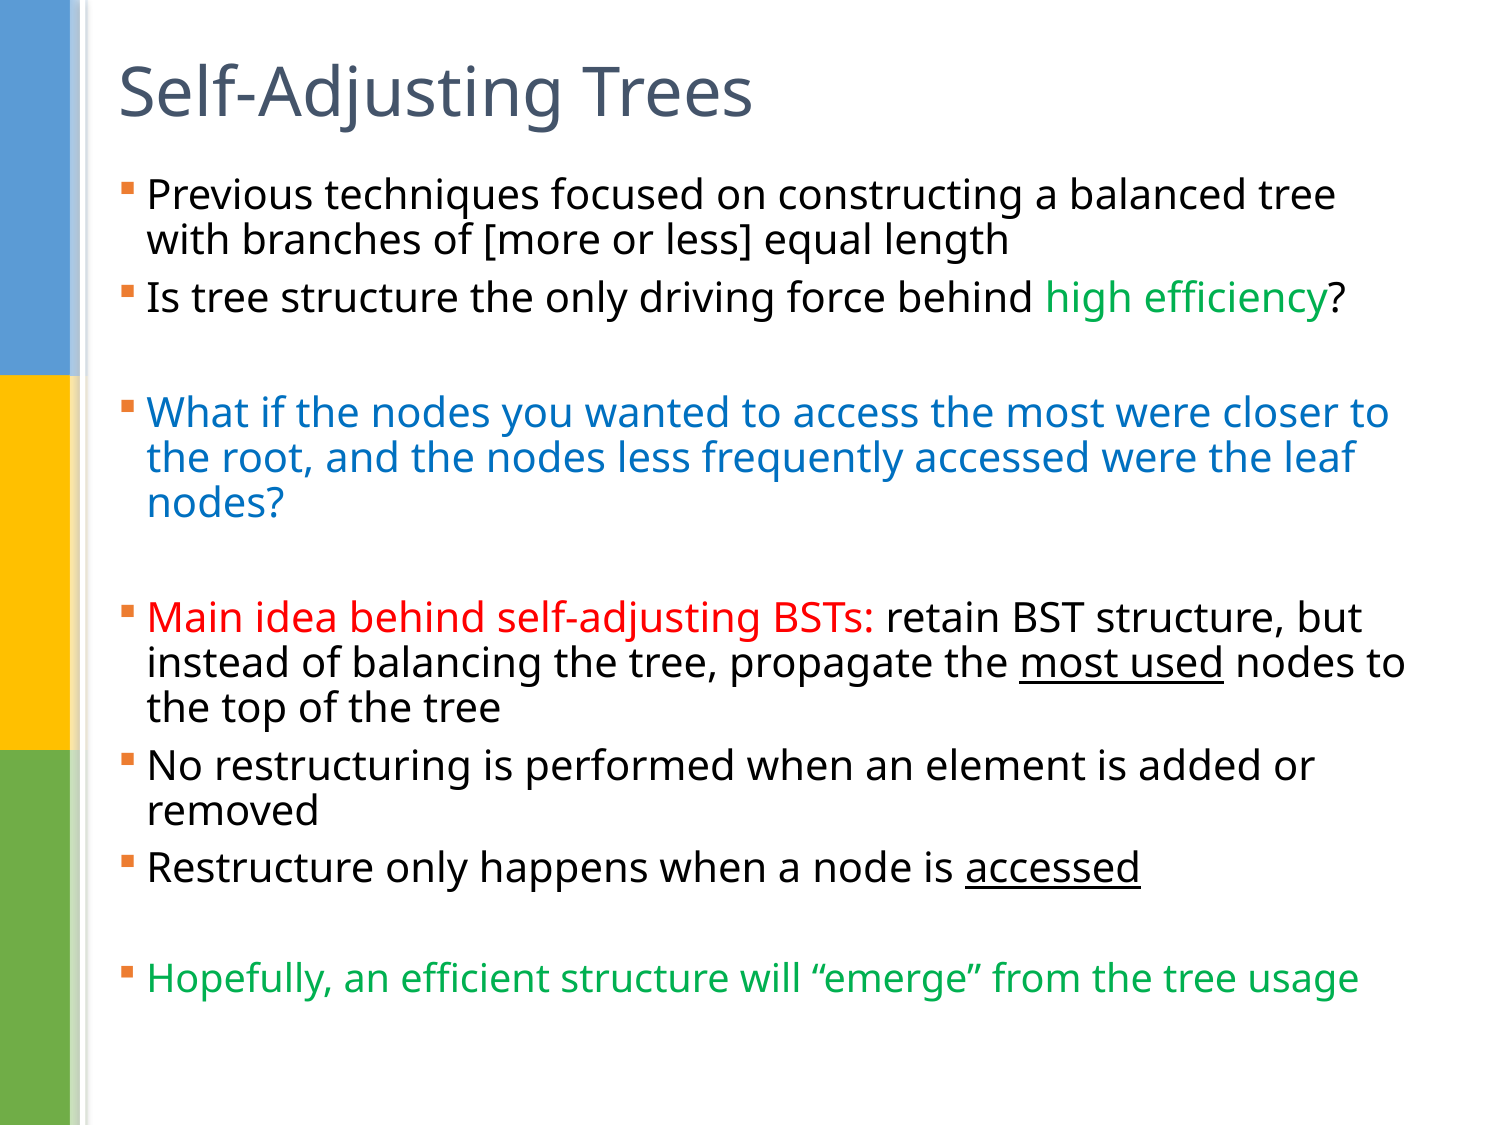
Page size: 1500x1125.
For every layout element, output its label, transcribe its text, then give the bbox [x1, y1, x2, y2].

list Previous techniques focused on constructing a balanced tree with branches of [more or less] equal length Is tree structure the only driving force behind high efficiency? What if the nodes you wanted to access the most were closer to the root, and the nodes less frequently accessed were the leaf nodes? Main idea behind self-adjusting BSTs: retain BST structure, but instead of balancing the tree, propagate the most used nodes to the top of the tree No restructuring is performed when an element is added or removed Restructure only happens when a node is accessed Hopefully, an efficient structure will “emerge” from the tree usage [103, 166, 1433, 1077]
title Self-Adjusting Trees [103, 38, 1397, 141]
